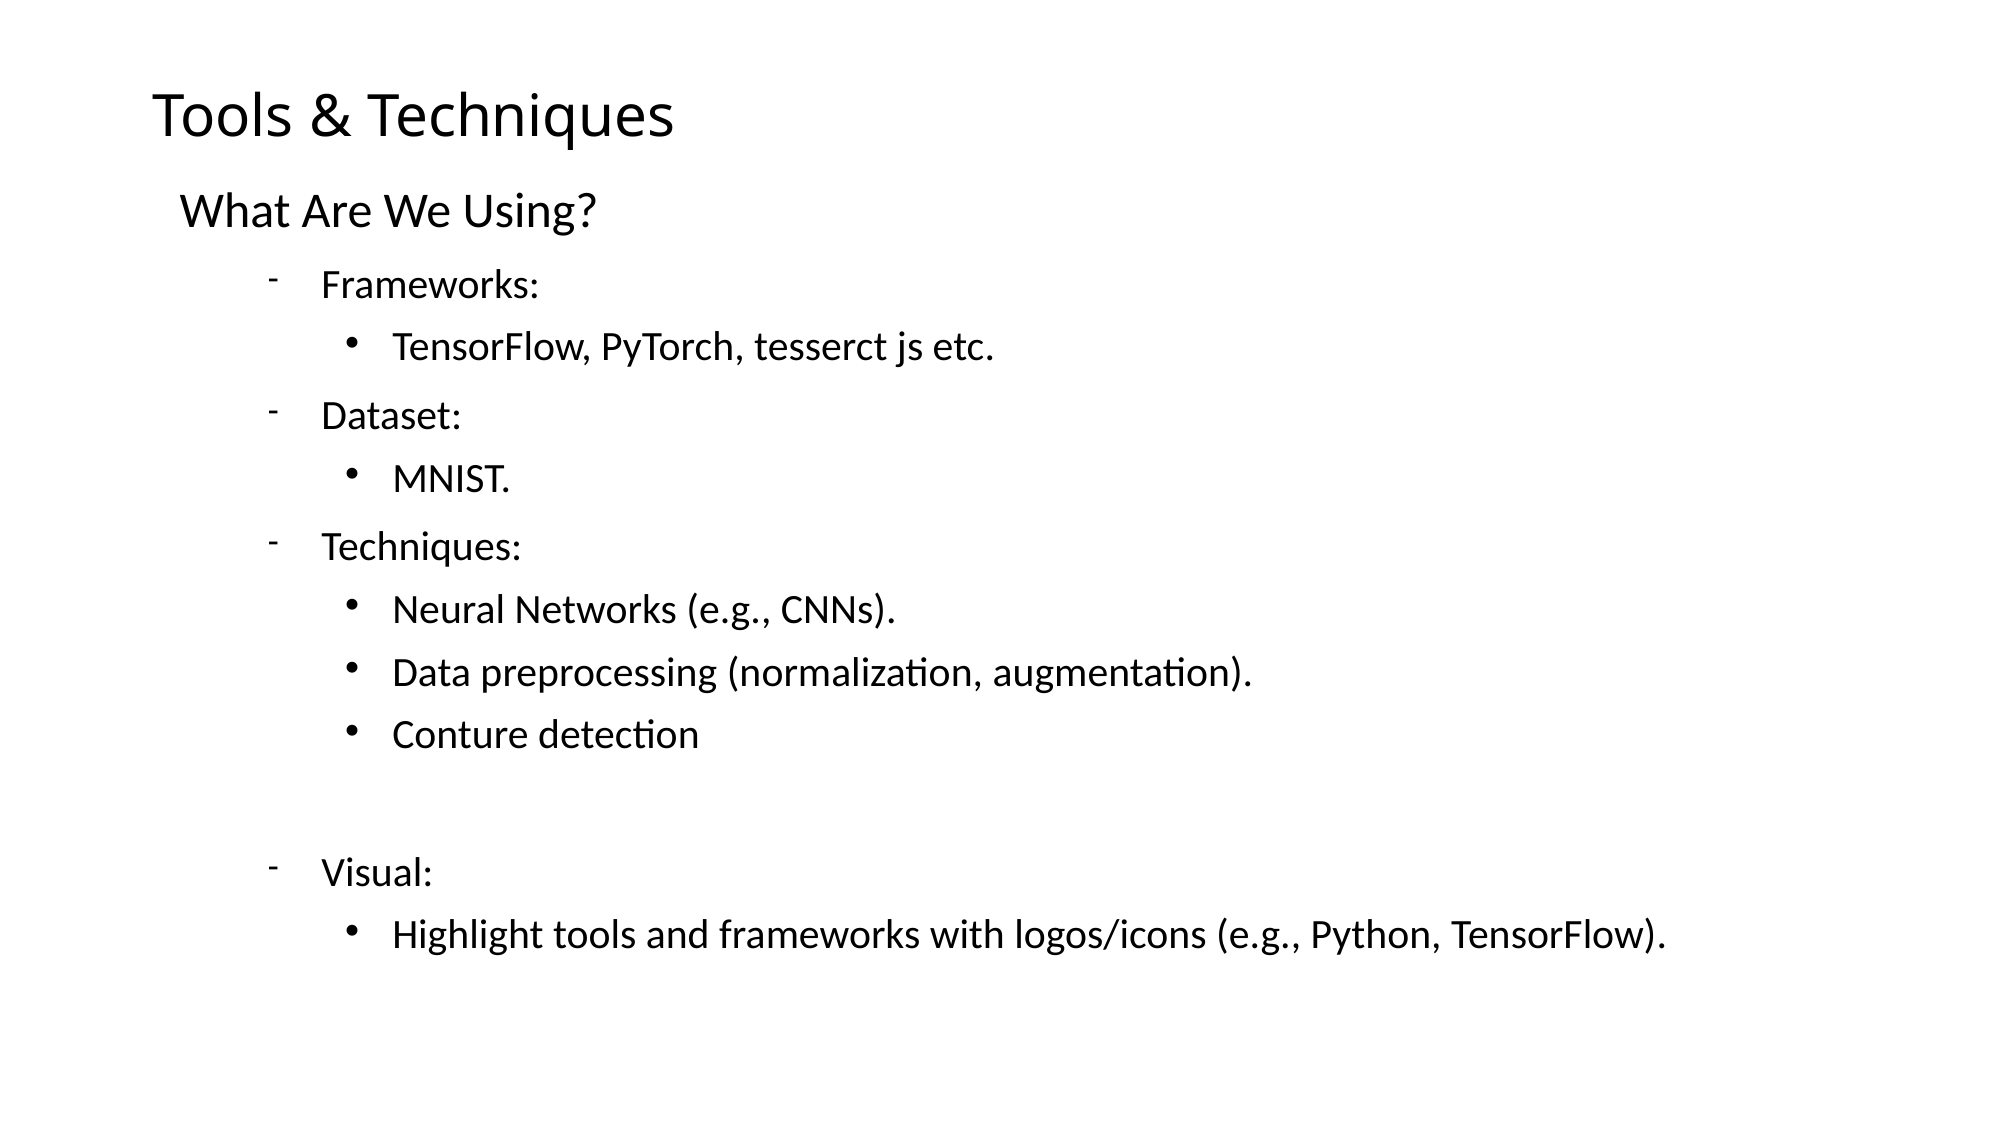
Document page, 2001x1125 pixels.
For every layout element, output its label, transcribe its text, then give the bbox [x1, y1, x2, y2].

list What Are We Using? Frameworks: TensorFlow, PyTorch, tesserct js etc. Dataset: MNIST. Techniques: Neural Networks (e.g., CNNs). Data preprocessing (normalization, augmentation). Conture detection Visual: Highlight tools and frameworks with logos/icons (e.g., Python, TensorFlow). [164, 177, 1890, 891]
title Tools & Techniques [137, 59, 1863, 177]
